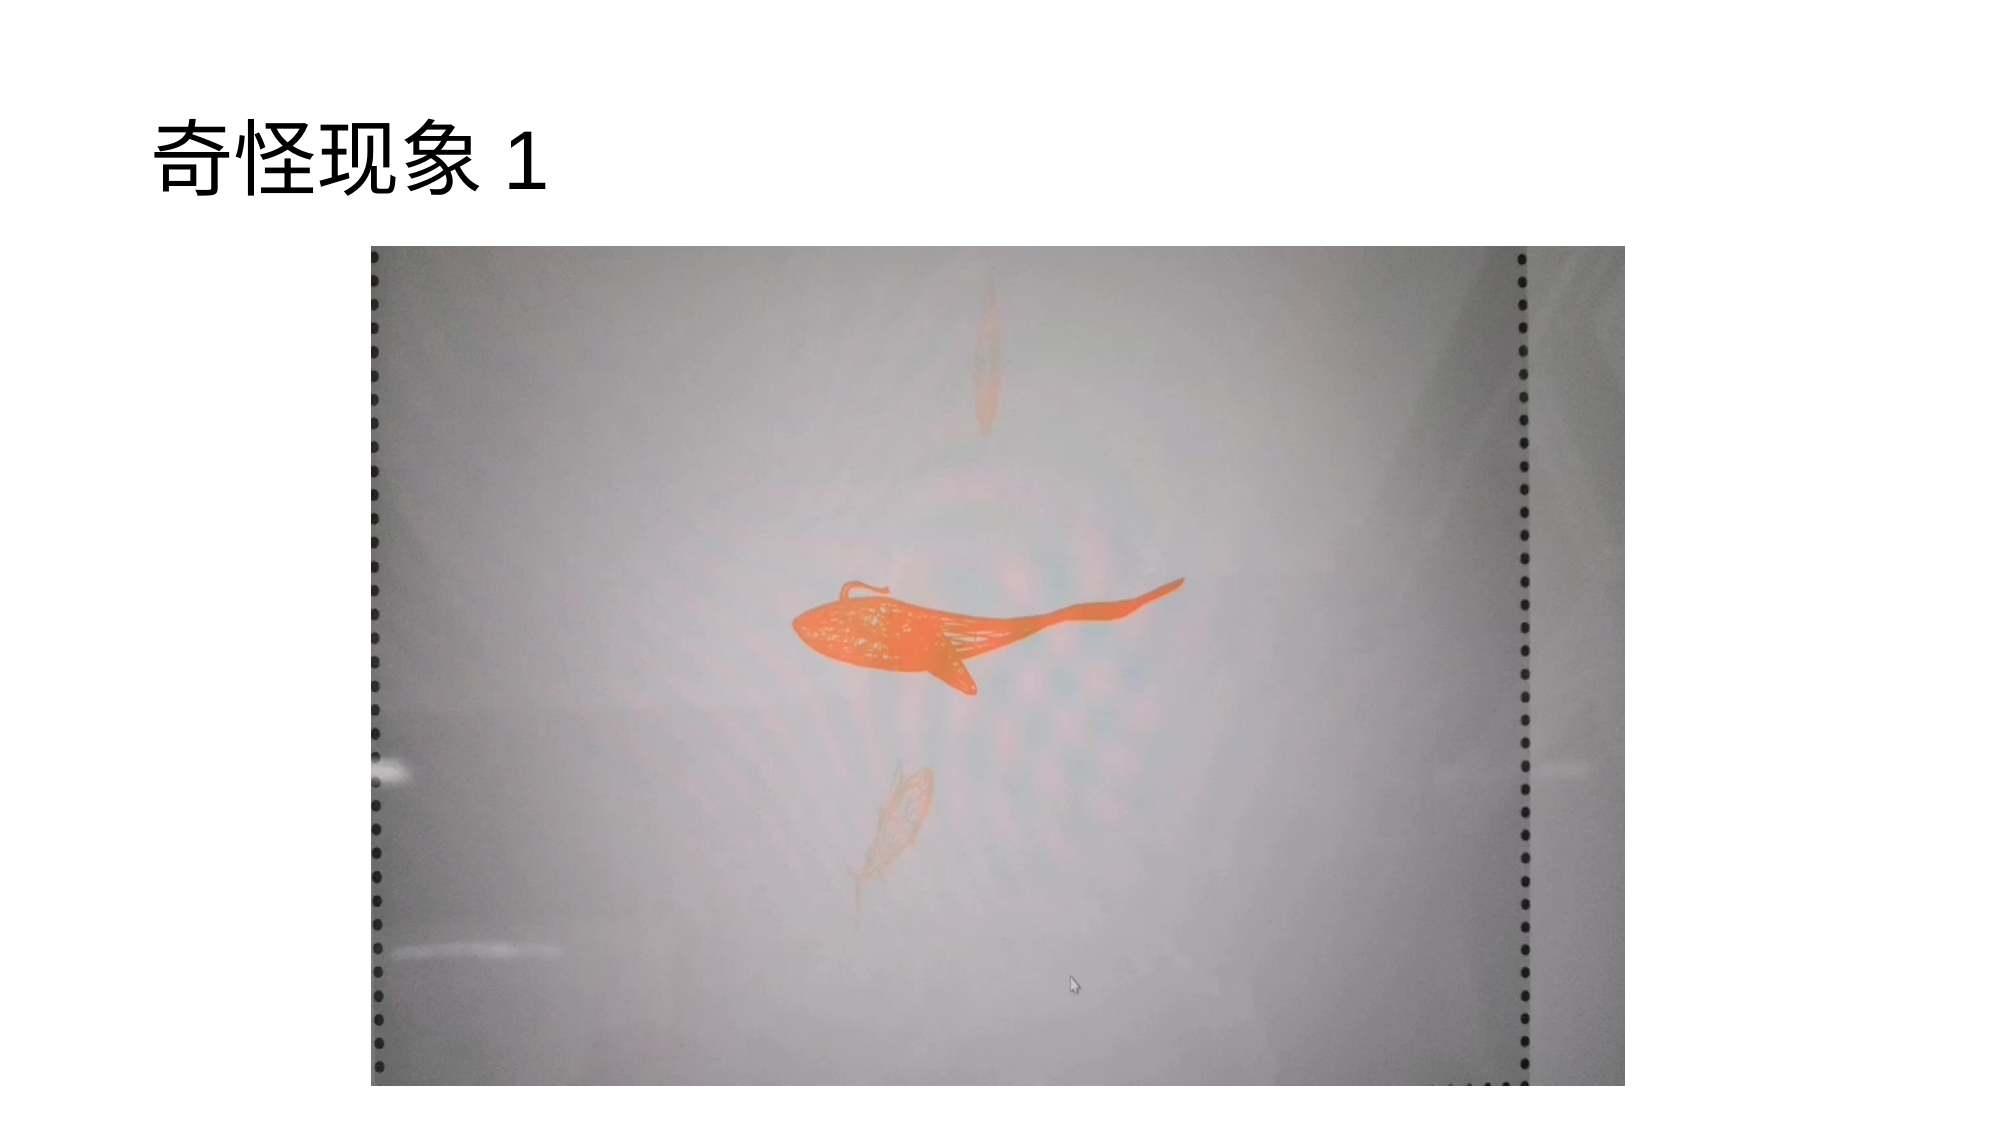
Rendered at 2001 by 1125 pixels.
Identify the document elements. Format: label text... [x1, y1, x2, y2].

title 奇怪现象1 [135, 37, 1861, 255]
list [370, 245, 1626, 1087]
